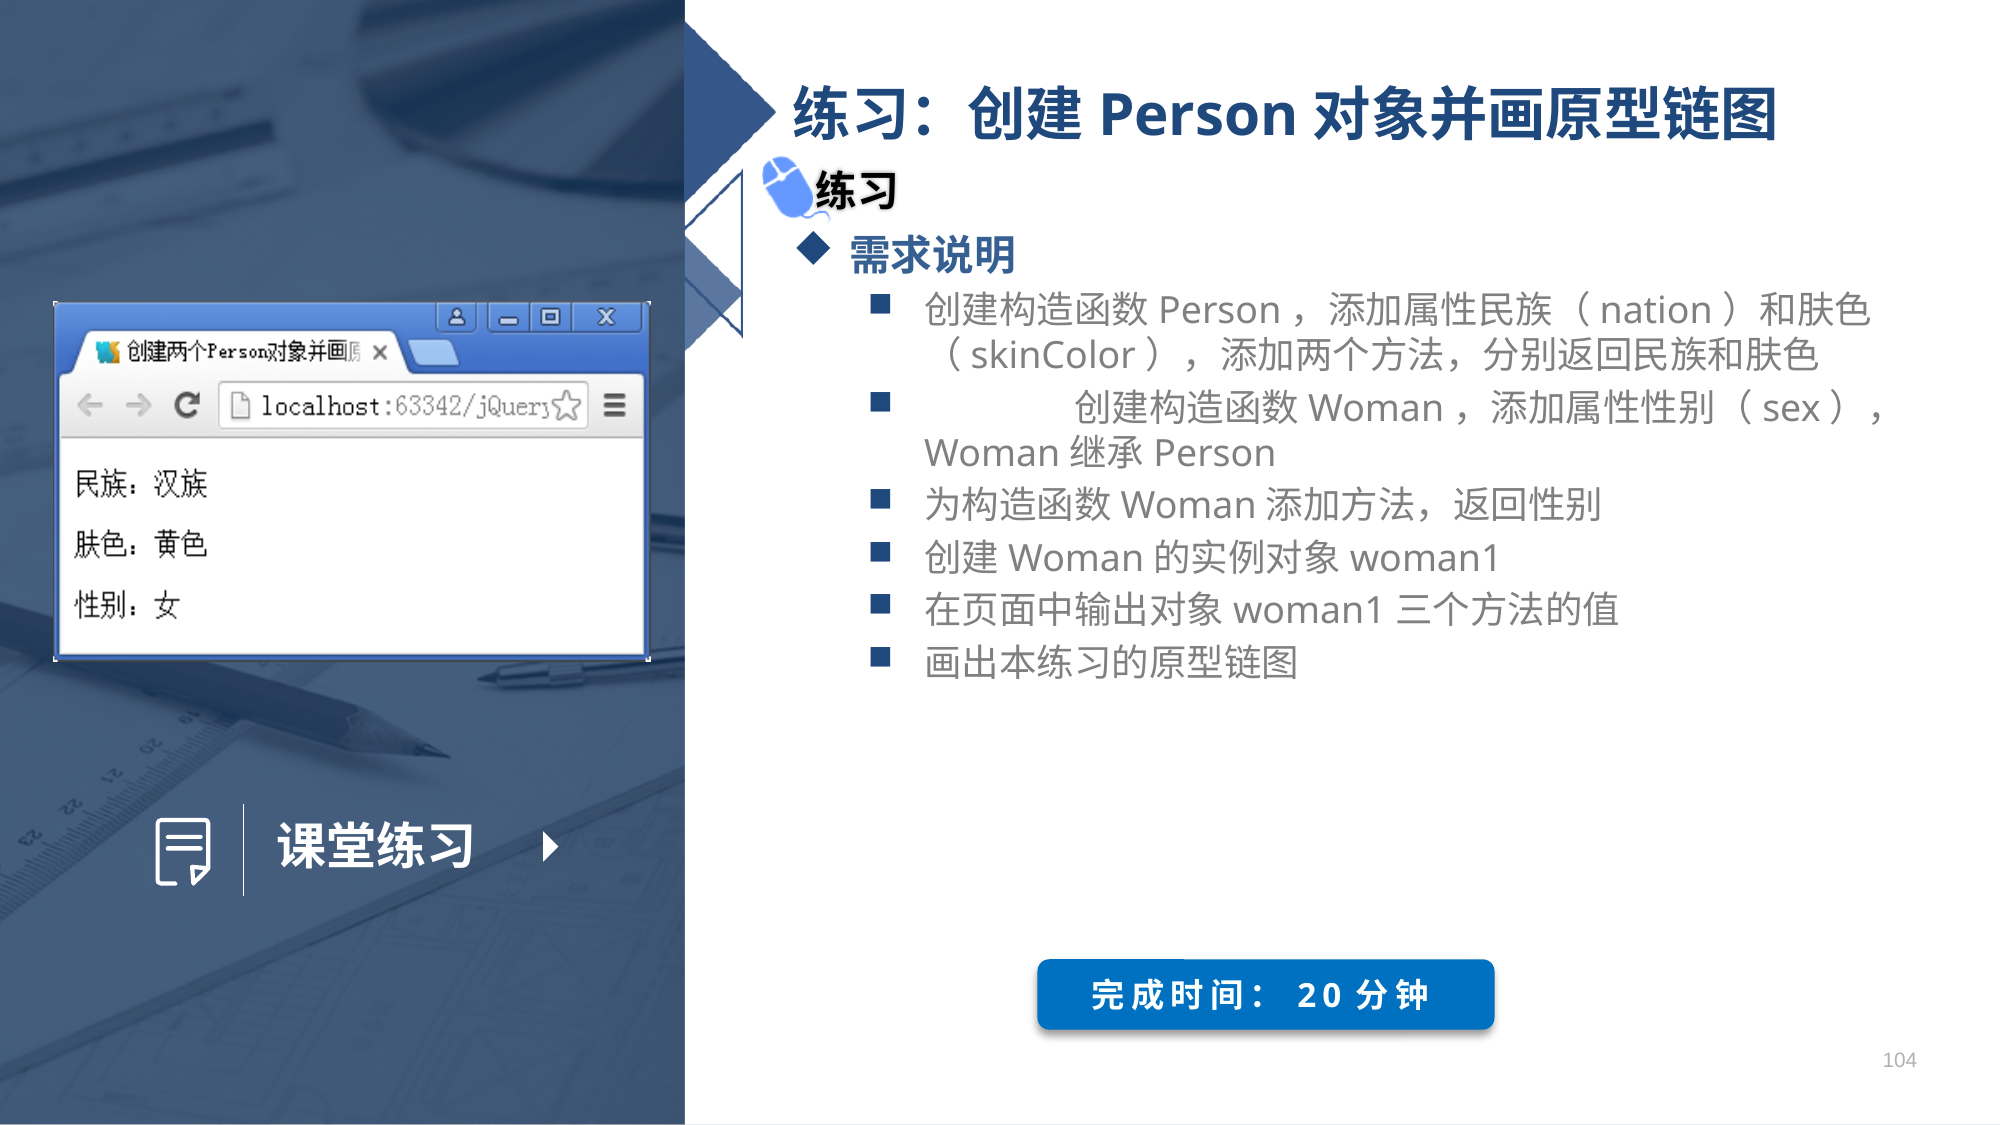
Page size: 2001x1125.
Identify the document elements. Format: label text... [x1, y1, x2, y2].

picture [684, 0, 776, 410]
list 需求说明 创建构造函数Person，添加属性民族（nation）和肤色（skinColor），添加两个方法，分别返回民族和肤色 创建构造函数Woman，添加属性性别（sex），Woman继承Person 为构造函数Woman添加方法，返回性别 创建Woman的实例对象woman1 在页面中输出对象woman1三个方法的值 画出本练习的原型链图 [779, 222, 1947, 1058]
slide_number 104 [1851, 1029, 1949, 1090]
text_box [1037, 959, 1495, 1030]
picture [53, 301, 651, 663]
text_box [762, 155, 916, 223]
title 练习：创建Person对象并画原型链图 [779, 58, 1947, 167]
